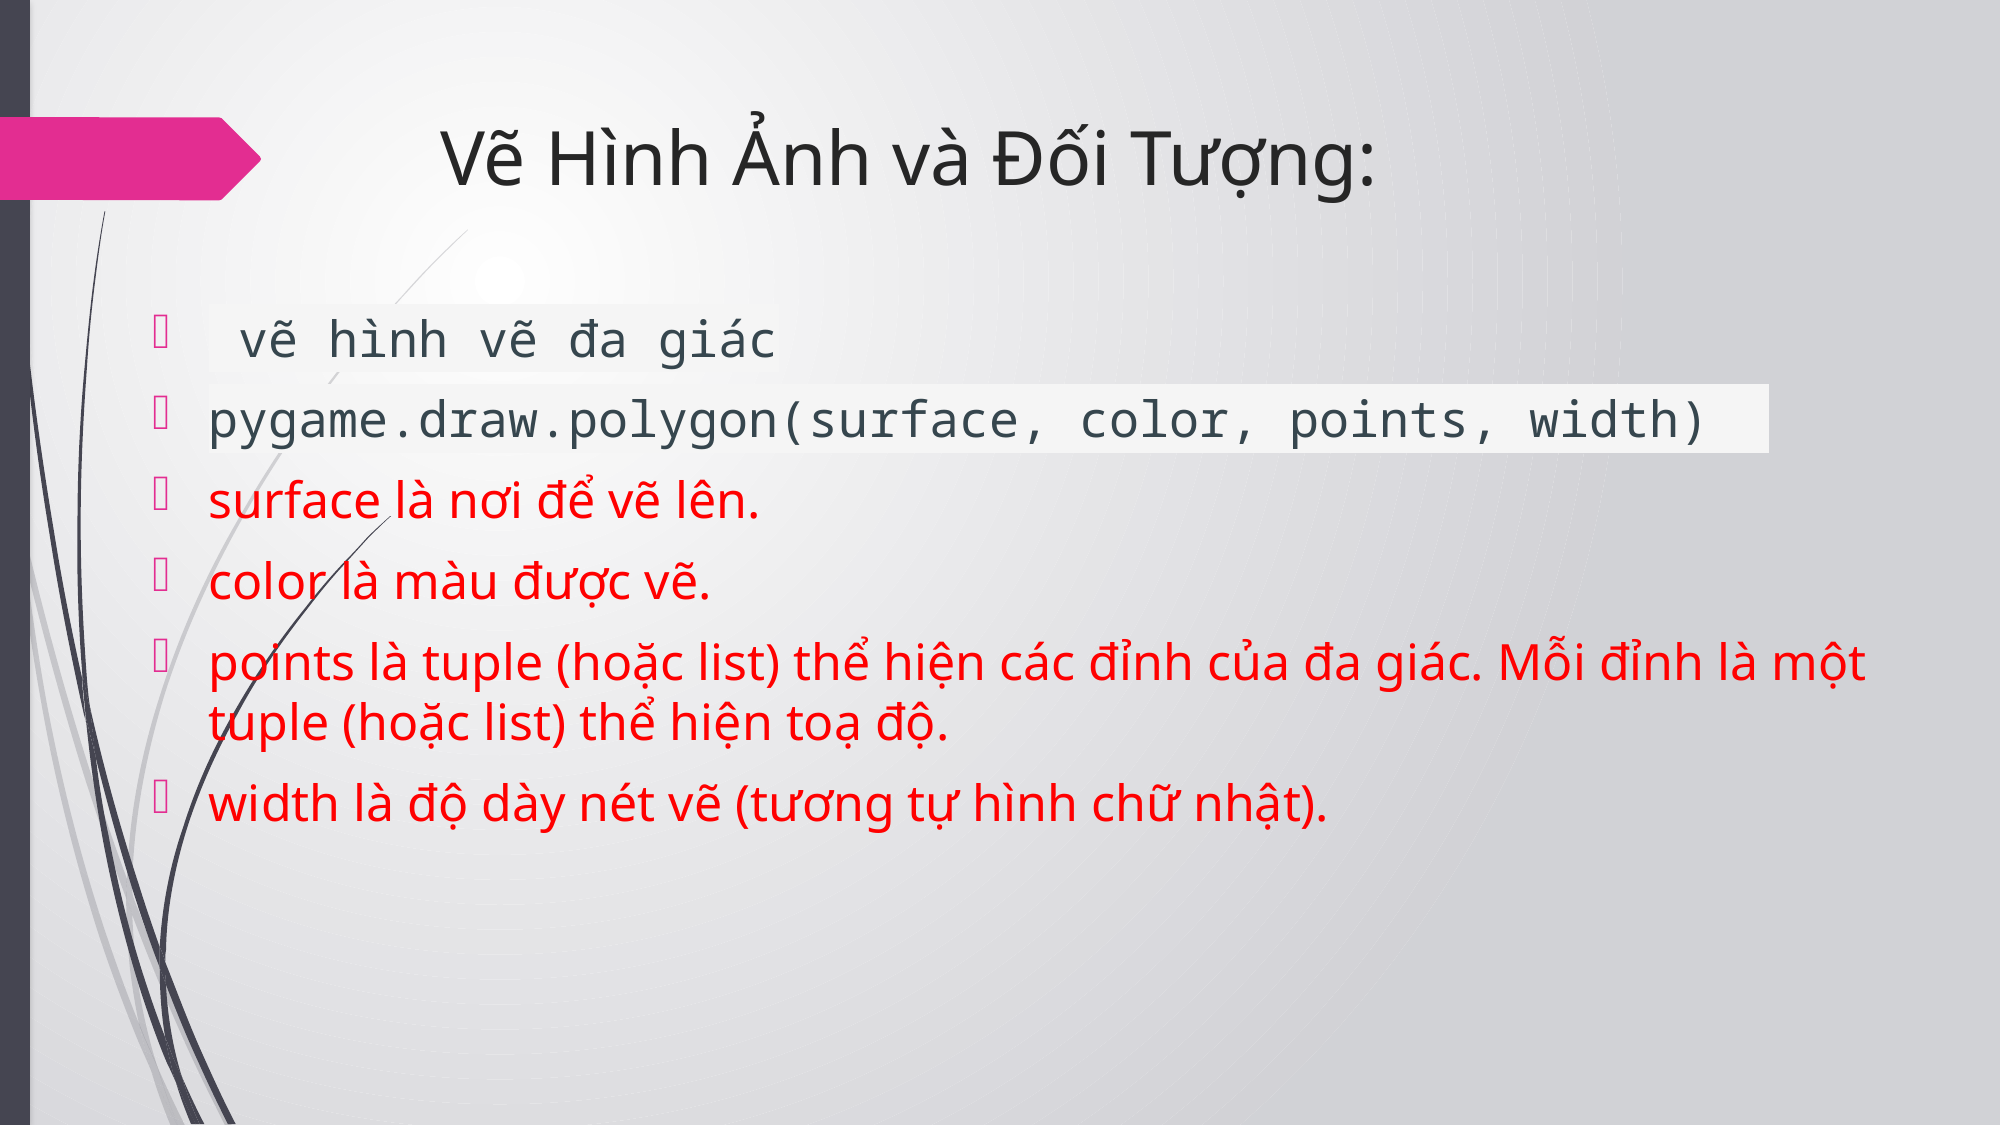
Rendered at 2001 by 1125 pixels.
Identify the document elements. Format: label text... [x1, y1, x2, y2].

title Vẽ Hình Ảnh và Đối Tượng: [425, 102, 1888, 299]
list vẽ hình vẽ đa giác pygame.draw.polygon(surface, color, points, width) surface là nơi để vẽ lên. color là màu được vẽ. points là tuple (hoặc list) thể hiện các đỉnh của đa giác. Mỗi đỉnh là một tuple (hoặc list) thể hiện toạ độ. width là độ dày nét vẽ (tương tự hình chữ nhật). [137, 299, 1929, 1014]
